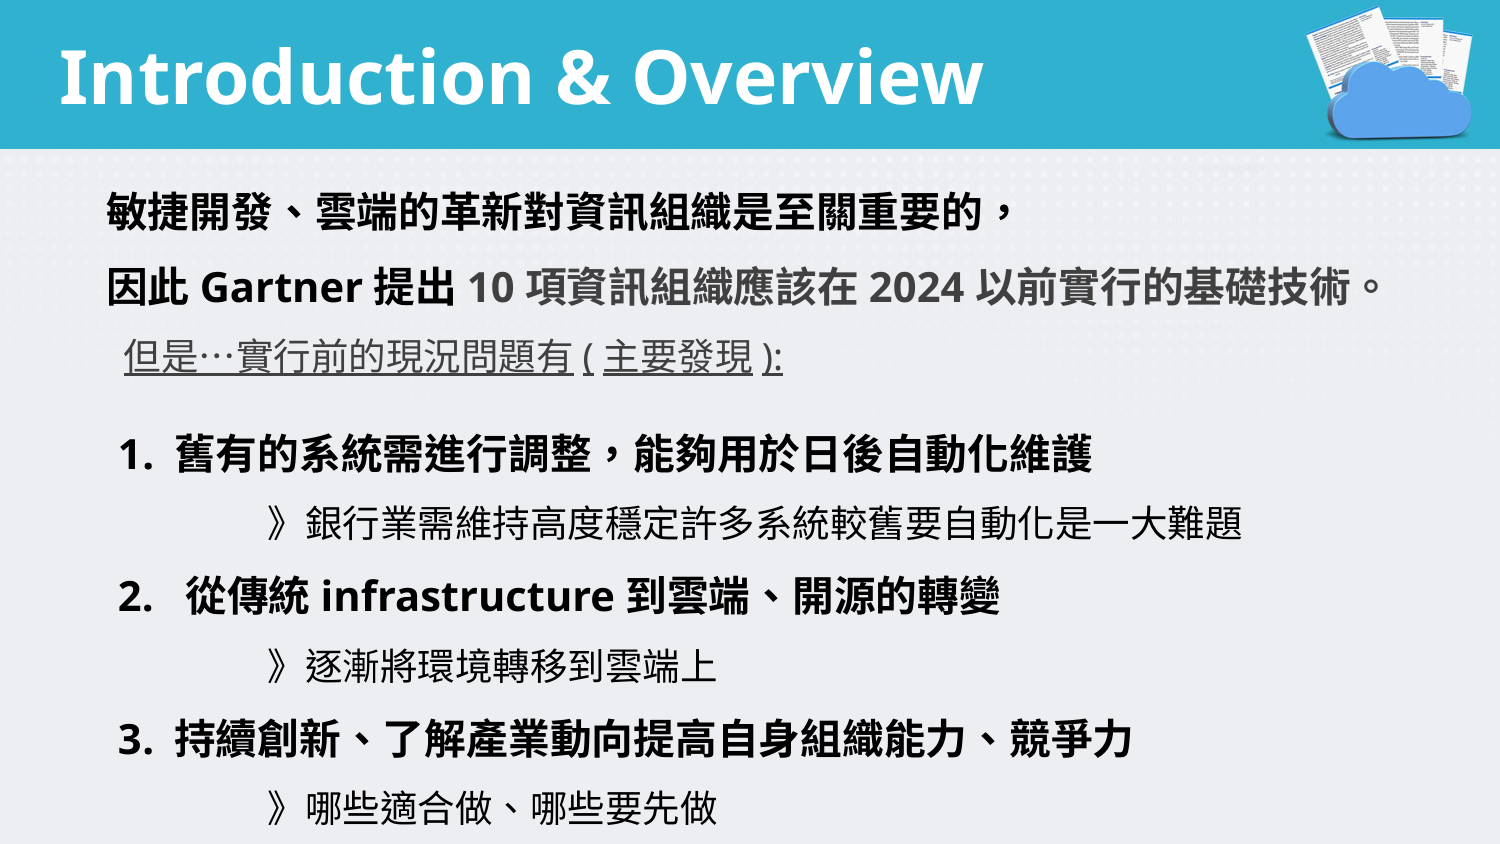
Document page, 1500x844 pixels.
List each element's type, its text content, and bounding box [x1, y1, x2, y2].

picture [0, 148, 1500, 844]
list 敏捷開發、雲端的革新對資訊組織是至關重要的， 因此Gartner提出10項資訊組織應該在2024以前實行的基礎技術。 但是…實行前的現況問題有(主要發現): [41, 153, 1424, 272]
title Introduction & Overview [0, 2, 1500, 148]
text_box 舊有的系統需進行調整，能夠用於日後自動化維護 》銀行業需維持高度穩定許多系統較舊要自動化是一大難題 2. 從傳統infrastructure到雲端、開源的轉變 》逐漸將環境轉移到雲端上 持續創新、了解產業動向提高自身組織能力、競爭力 》哪些適合做、哪些要先做 [103, 395, 1492, 844]
